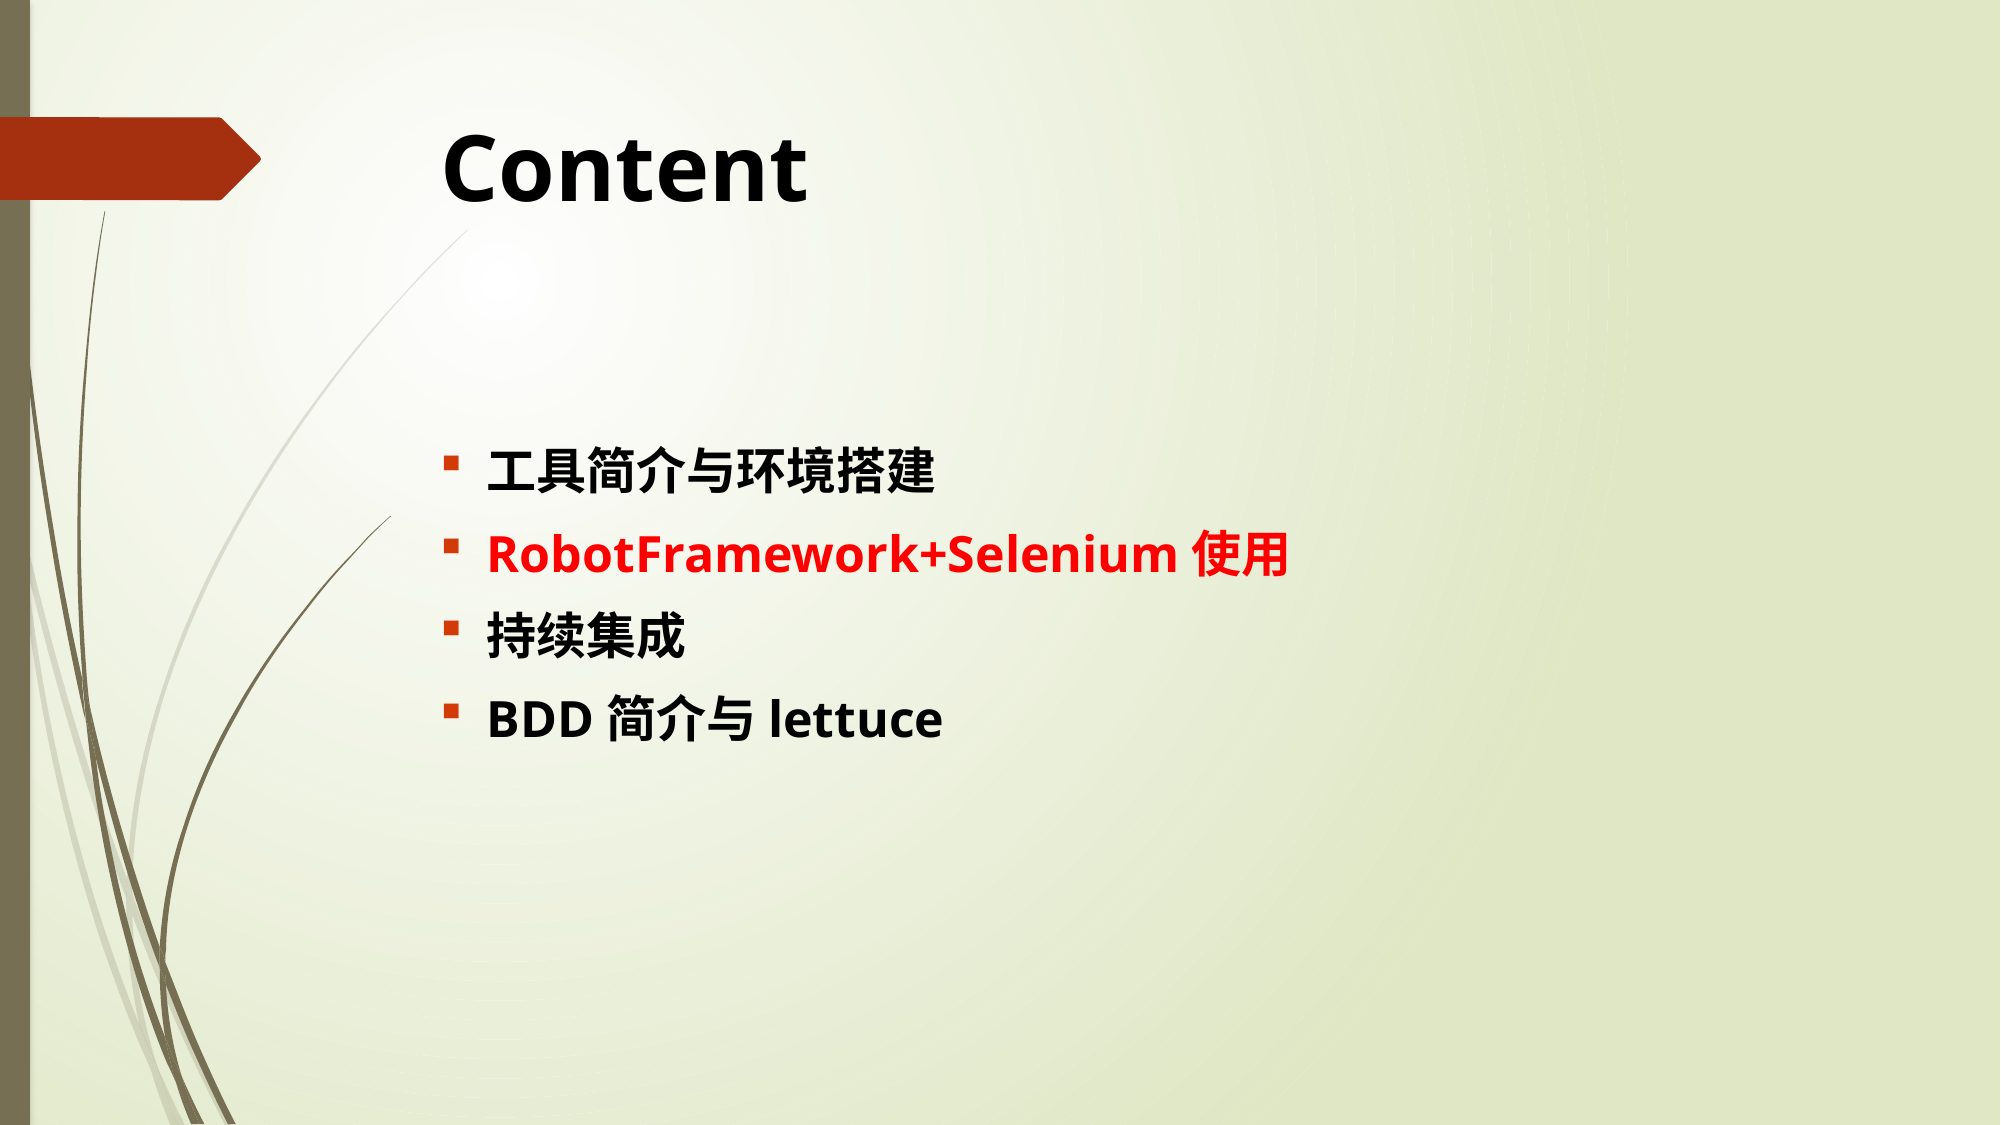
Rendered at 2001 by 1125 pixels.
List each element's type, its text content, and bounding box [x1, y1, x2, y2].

list 工具简介与环境搭建 RobotFramework+Selenium使用 持续集成 BDD简介与lettuce [424, 350, 1888, 970]
title Content [425, 102, 1888, 313]
